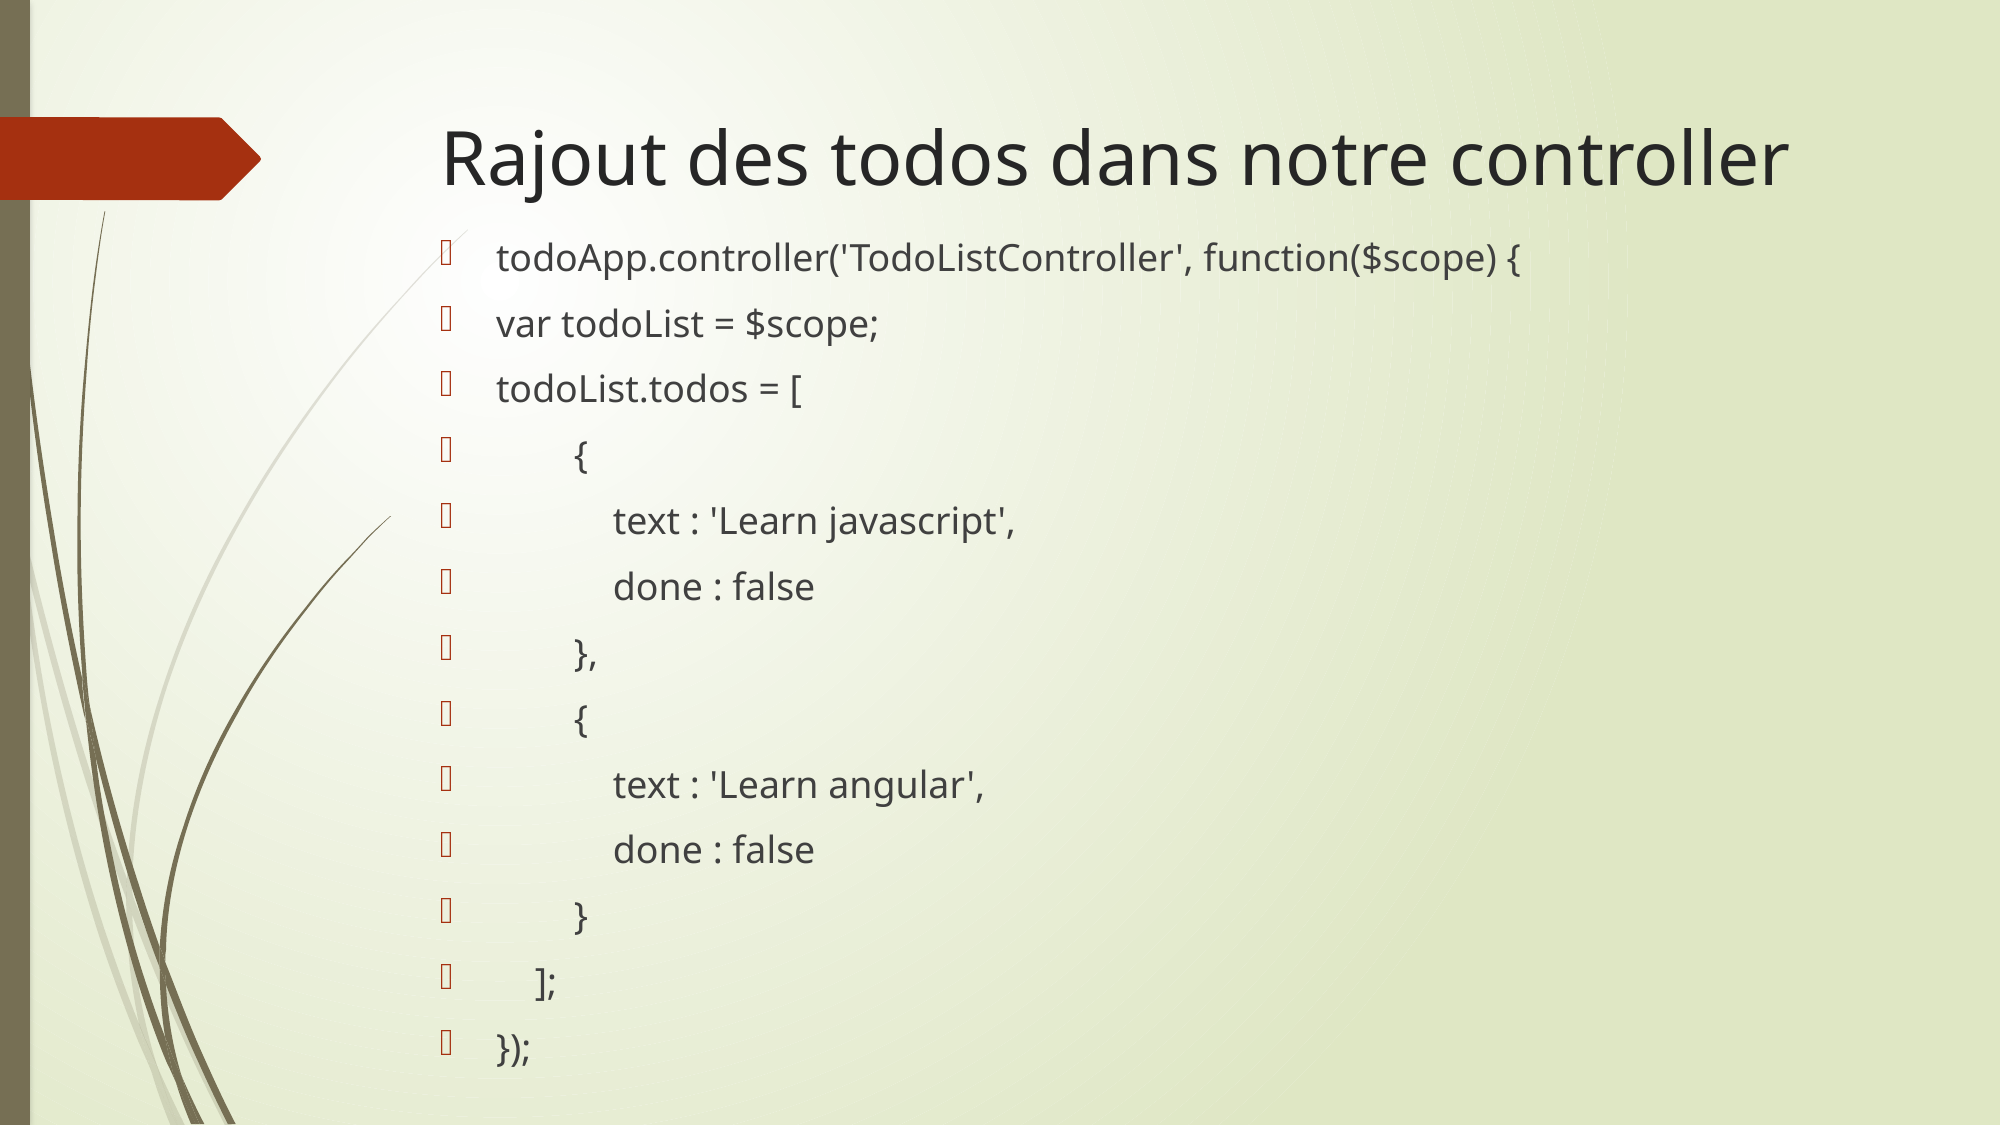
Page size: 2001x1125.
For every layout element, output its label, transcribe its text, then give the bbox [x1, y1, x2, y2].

title Rajout des todos dans notre controller [425, 102, 1888, 226]
list todoApp.controller('TodoListController', function($scope) { var todoList = $scope; todoList.todos = [ { text : 'Learn javascript', done : false }, { text : 'Learn angular', done : false } ]; }); [424, 226, 1888, 1125]
